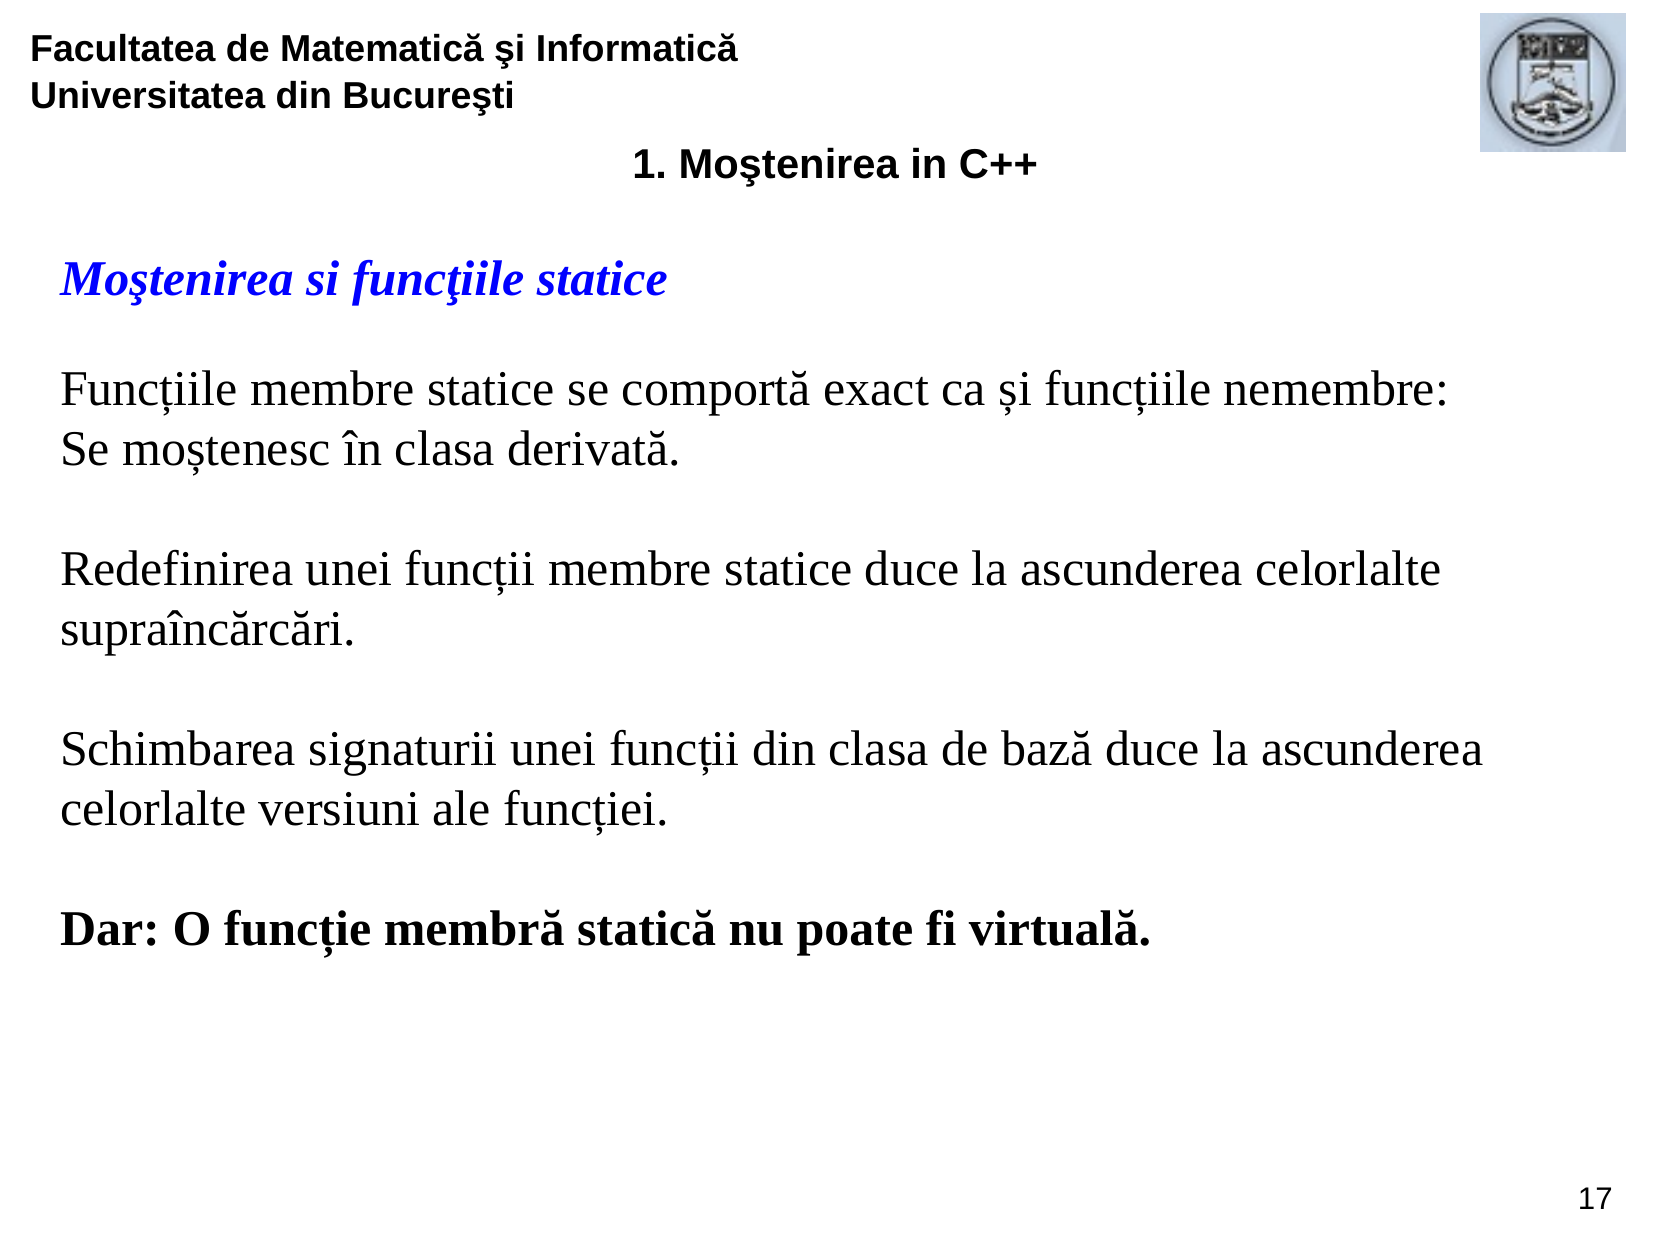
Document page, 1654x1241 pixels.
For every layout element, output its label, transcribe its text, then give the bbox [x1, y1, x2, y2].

text_box Facultatea de Matematică şi Informatică Universitatea din Bucureşti [13, 13, 841, 122]
picture [1480, 13, 1626, 152]
text_box 17 [1510, 1158, 1630, 1225]
text_box 1. Moştenirea in C++ [380, 135, 1290, 209]
text_box Moştenirea si funcţiile statice Funcțiile membre statice se comportă exact ca și funcțiile nemembre: Se moștenesc în clasa derivată. Redefinirea unei funcții membre statice duce la ascunderea celorlalte supraîncărcări. Schimbarea signaturii unei funcții din clasa de bază duce la ascunderea celorlalte versiuni ale funcției. Dar: O funcție membră statică nu poate fi virtuală. [45, 230, 1609, 1040]
